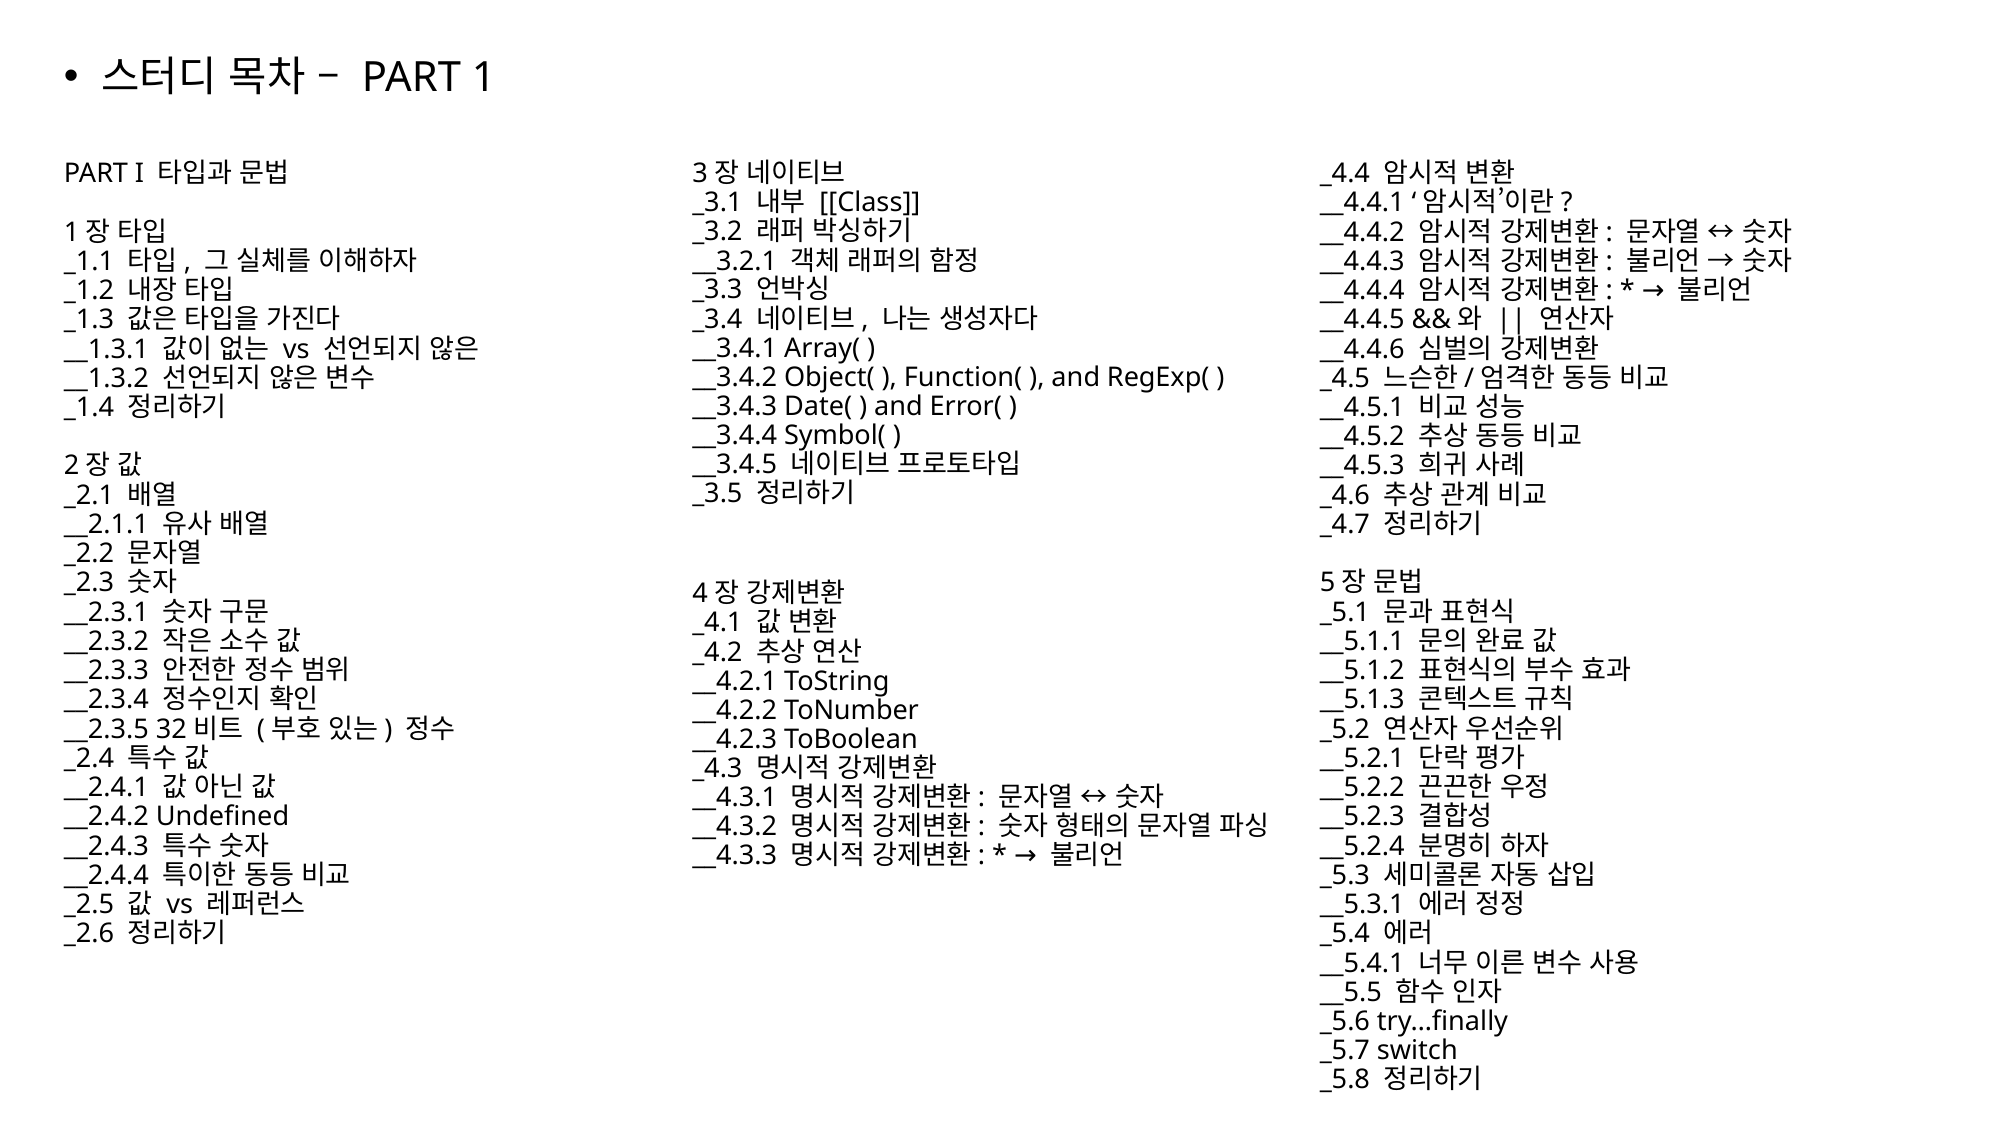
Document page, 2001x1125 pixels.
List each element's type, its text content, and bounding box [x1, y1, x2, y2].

text_box _4.4 암시적 변환 __4.4.1 ‘암시적’이란? __4.4.2 암시적 강제변환: 문자열 ↔ 숫자 __4.4.3 암시적 강제변환: 불리언 → 숫자 __4.4.4 암시적 강제변환: * → 불리언 __4.4.5 &&와 || 연산자 __4.4.6 심벌의 강제변환 _4.5 느슨한/엄격한 동등 비교 __4.5.1 비교 성능 __4.5.2 추상 동등 비교 __4.5.3 희귀 사례 _4.6 추상 관계 비교 _4.7 정리하기 5장 문법 _5.1 문과 표현식 __5.1.1 문의 완료 값 __5.1.2 표현식의 부수 효과 __5.1.3 콘텍스트 규칙 _5.2 연산자 우선순위 __5.2.1 단락 평가 __5.2.2 끈끈한 우정 __5.2.3 결합성 __5.2.4 분명히 하자 _5.3 세미콜론 자동 삽입 __5.3.1 에러 정정 _5.4 에러 __5.4.1 너무 이른 변수 사용 __5.5 함수 인자 _5.6 try…finally _5.7 switch _5.8 정리하기 [1305, 151, 1933, 1029]
text_box PART I 타입과 문법 1장 타입 _1.1 타입, 그 실체를 이해하자 _1.2 내장 타입 _1.3 값은 타입을 가진다 __1.3.1 값이 없는 vs 선언되지 않은 __1.3.2 선언되지 않은 변수 _1.4 정리하기 2장 값 _2.1 배열 __2.1.1 유사 배열 _2.2 문자열 _2.3 숫자 __2.3.1 숫자 구문 __2.3.2 작은 소수 값 __2.3.3 안전한 정수 범위 __2.3.4 정수인지 확인 __2.3.5 32비트 (부호 있는) 정수 _2.4 특수 값 __2.4.1 값 아닌 값 __2.4.2 Undefined __2.4.3 특수 숫자 __2.4.4 특이한 동등 비교 _2.5 값 vs 레퍼런스 _2.6 정리하기 [48, 151, 677, 1029]
list 스터디 목차 – PART 1 [49, 47, 1939, 1062]
text_box 3장 네이티브 _3.1 내부 [[Class]] _3.2 래퍼 박싱하기 __3.2.1 객체 래퍼의 함정 _3.3 언박싱 _3.4 네이티브, 나는 생성자다 __3.4.1 Array( ) __3.4.2 Object( ), Function( ), and RegExp( ) __3.4.3 Date( ) and Error( ) __3.4.4 Symbol( ) __3.4.5 네이티브 프로토타입 _3.5 정리하기 4장 강제변환 _4.1 값 변환 _4.2 추상 연산 __4.2.1 ToString __4.2.2 ToNumber __4.2.3 ToBoolean _4.3 명시적 강제변환 __4.3.1 명시적 강제변환: 문자열 ↔ 숫자 __4.3.2 명시적 강제변환: 숫자 형태의 문자열 파싱 __4.3.3 명시적 강제변환: * → 불리언 [677, 151, 1305, 1029]
